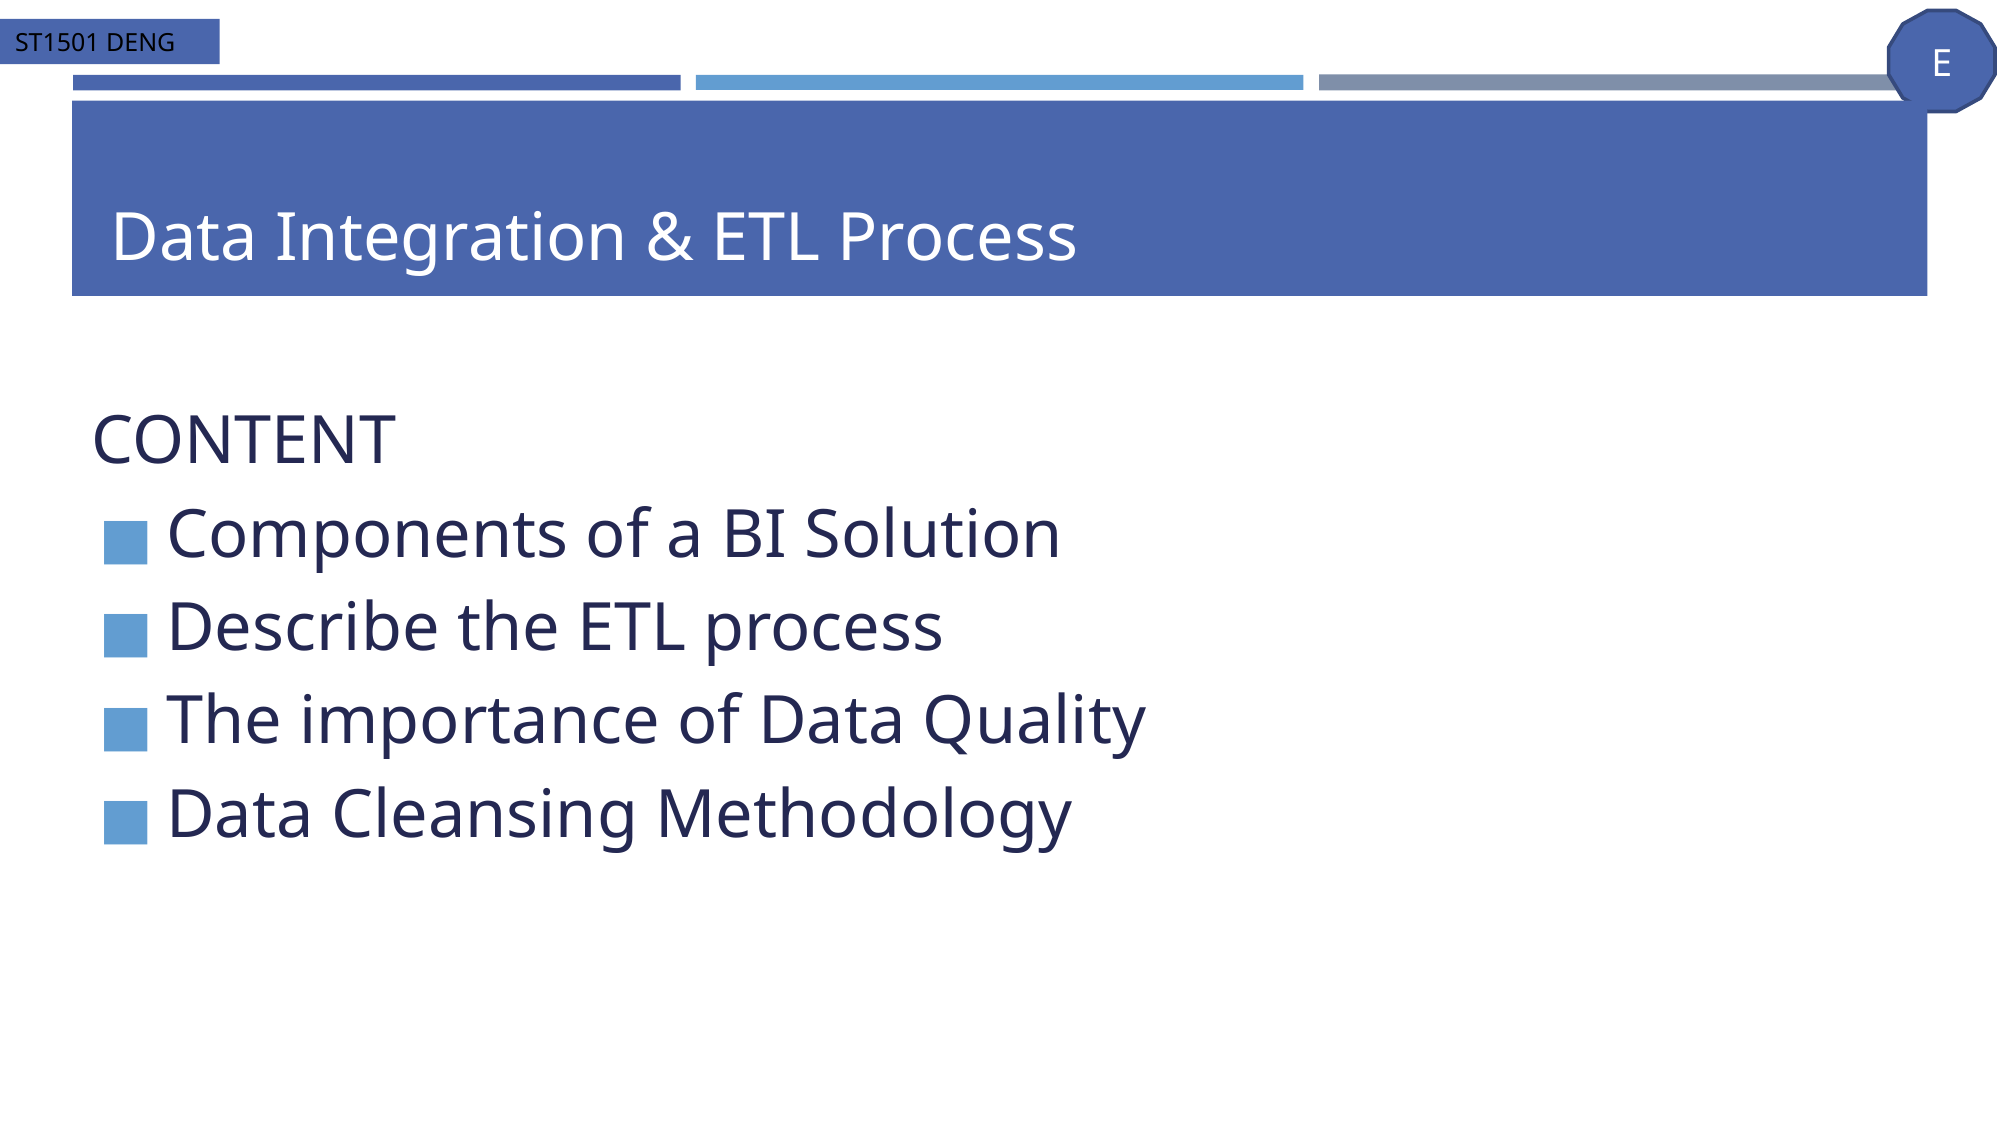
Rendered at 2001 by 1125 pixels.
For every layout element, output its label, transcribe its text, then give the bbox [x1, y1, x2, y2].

title Data Integration & ETL Process [95, 115, 1905, 282]
list CONTENT Components of a BI Solution Describe the ETL process The importance of Data Quality Data Cleansing Methodology [76, 309, 1886, 862]
